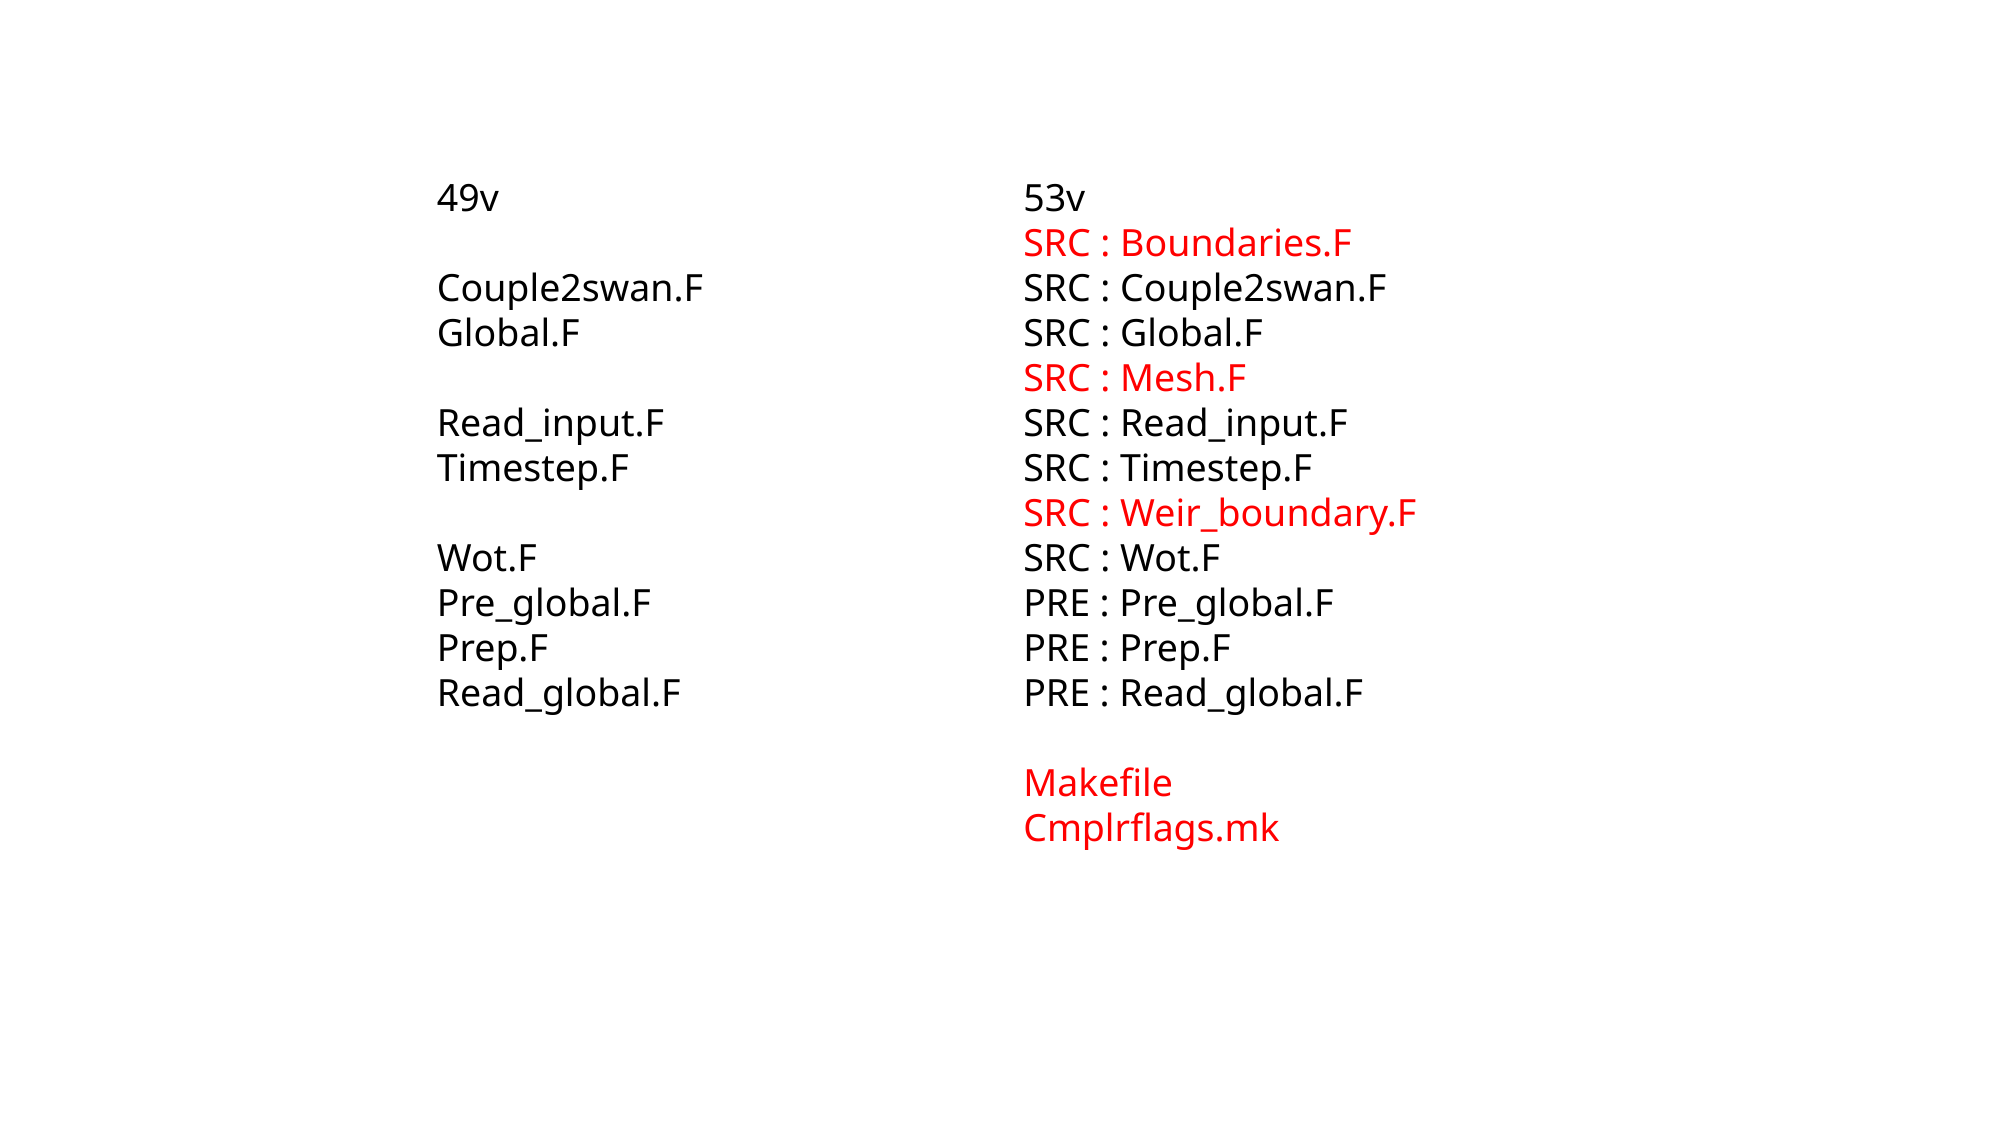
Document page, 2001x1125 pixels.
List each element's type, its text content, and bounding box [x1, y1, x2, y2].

text_box 53v SRC : Boundaries.F SRC : Couple2swan.F SRC : Global.F SRC : Mesh.F SRC : Read_input.F SRC : Timestep.F SRC : Weir_boundary.F SRC : Wot.F PRE : Pre_global.F PRE : Prep.F PRE : Read_global.F Makefile Cmplrflags.mk [1008, 166, 1510, 901]
text_box 49v Couple2swan.F Global.F Read_input.F Timestep.F Wot.F Pre_global.F Prep.F Read_global.F [422, 166, 923, 721]
